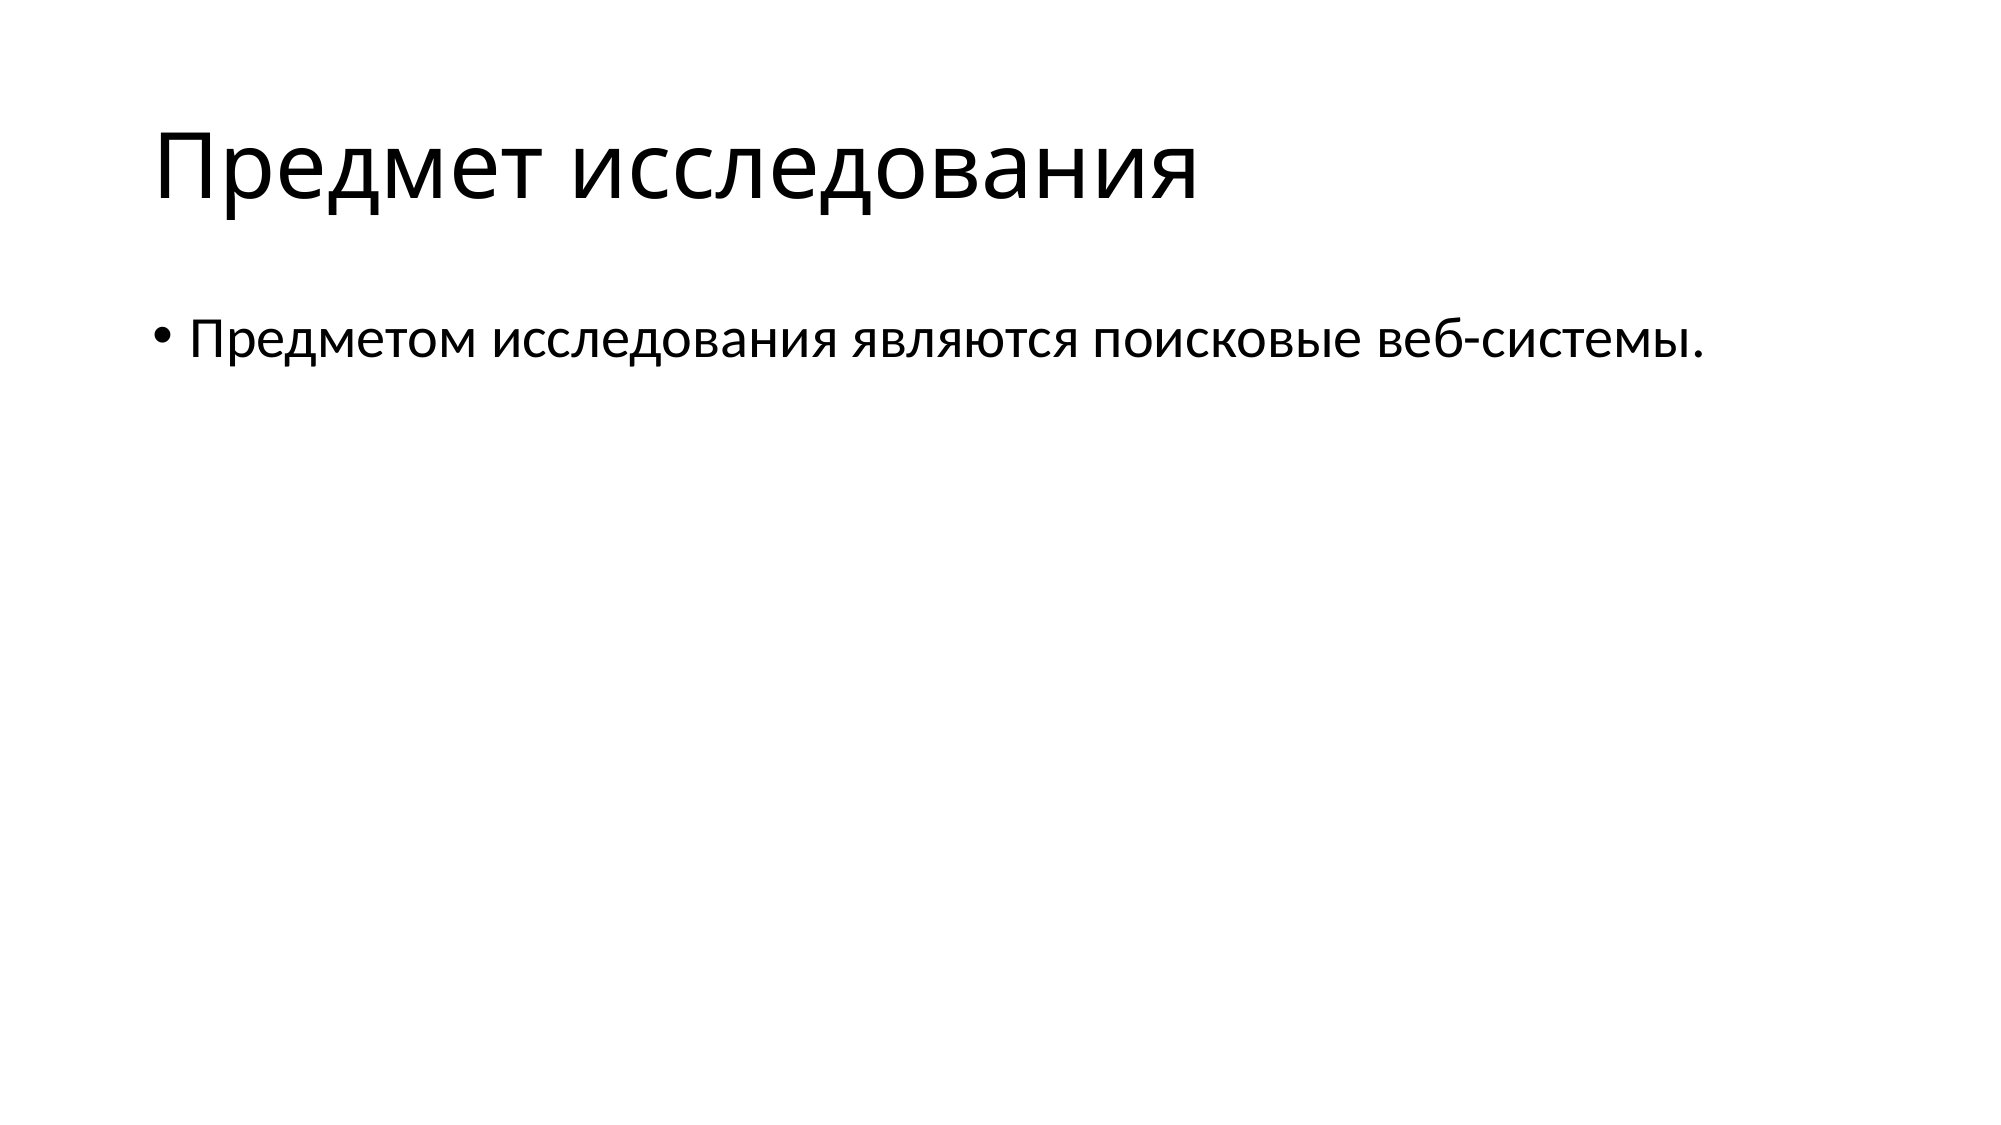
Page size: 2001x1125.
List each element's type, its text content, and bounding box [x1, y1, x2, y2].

title Предмет исследования [137, 59, 1863, 278]
list Предметом исследования являются поисковые веб-системы. [137, 299, 1863, 1014]
